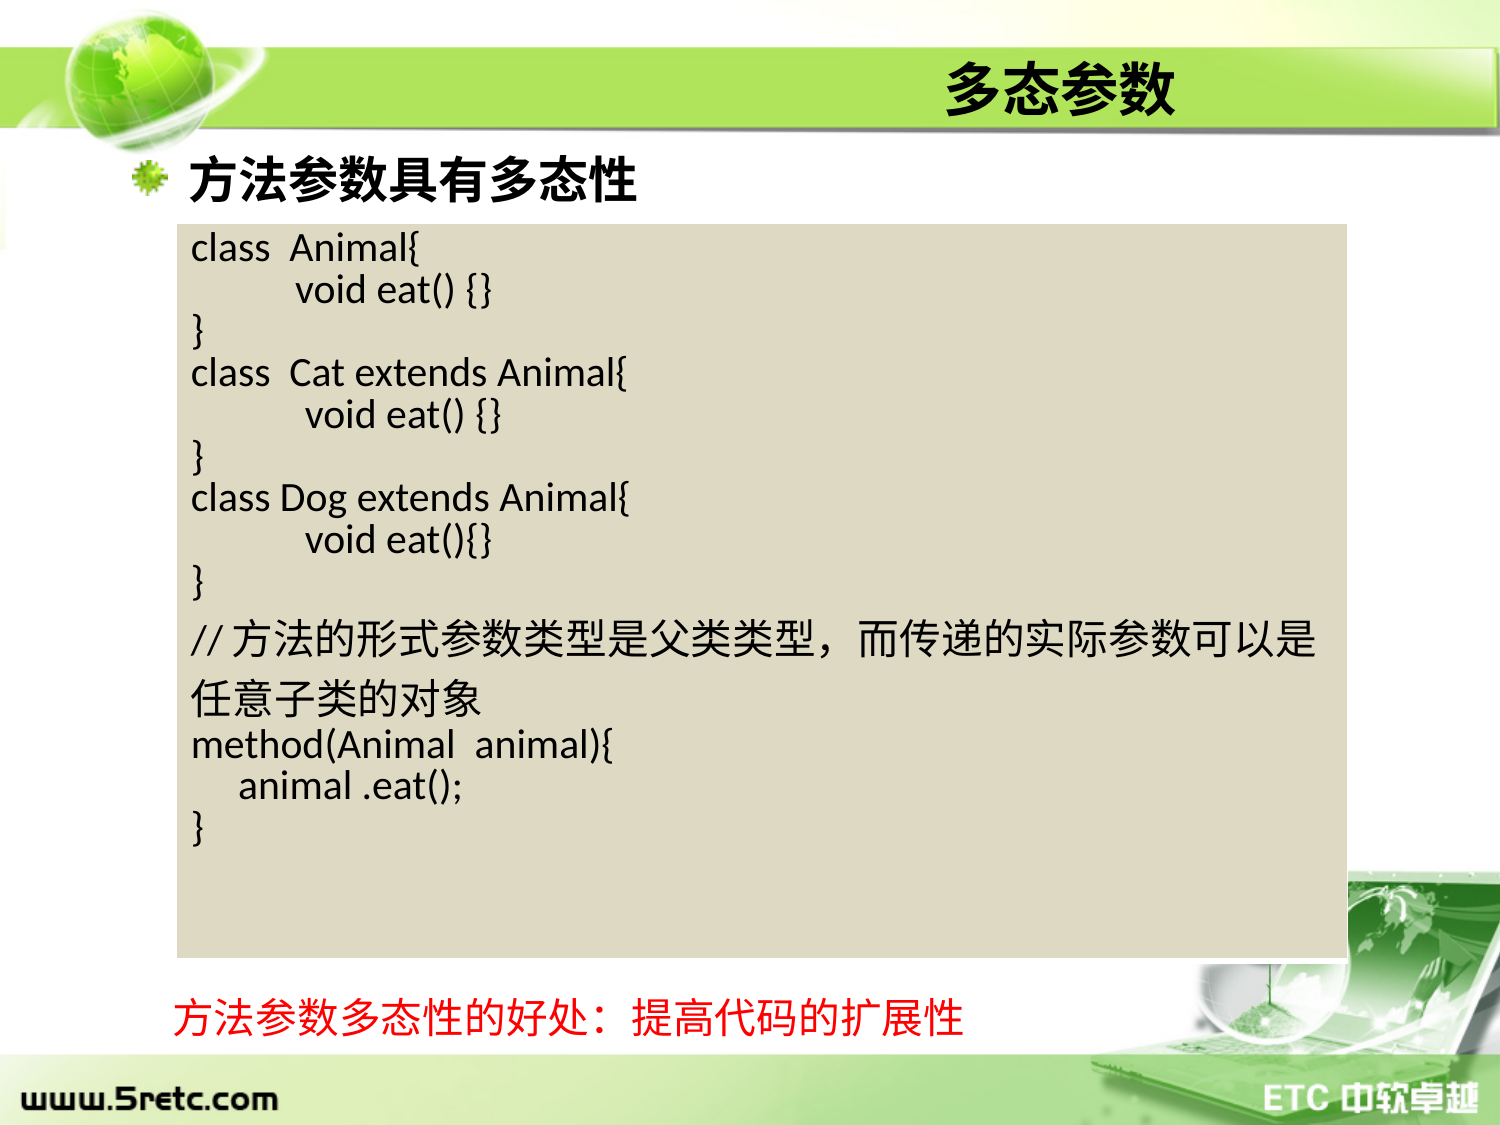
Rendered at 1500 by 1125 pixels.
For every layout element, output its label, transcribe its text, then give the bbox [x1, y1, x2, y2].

picture [0, 0, 1500, 1125]
title 多态参数 [632, 46, 1489, 129]
text_box 方法参数多态性的好处：提高代码的扩展性 [128, 984, 1500, 1090]
list 方法参数具有多态性 [117, 140, 1444, 235]
table_header class Animal{ void eat() {} } class Cat extends Animal{ void eat() {} } class Dog extends Animal{ void eat(){} } //方法的形式参数类型是父类类型，而传递的实际参数可以是任意子类的对象 method(Animal animal){ animal .eat(); } [177, 224, 1347, 958]
